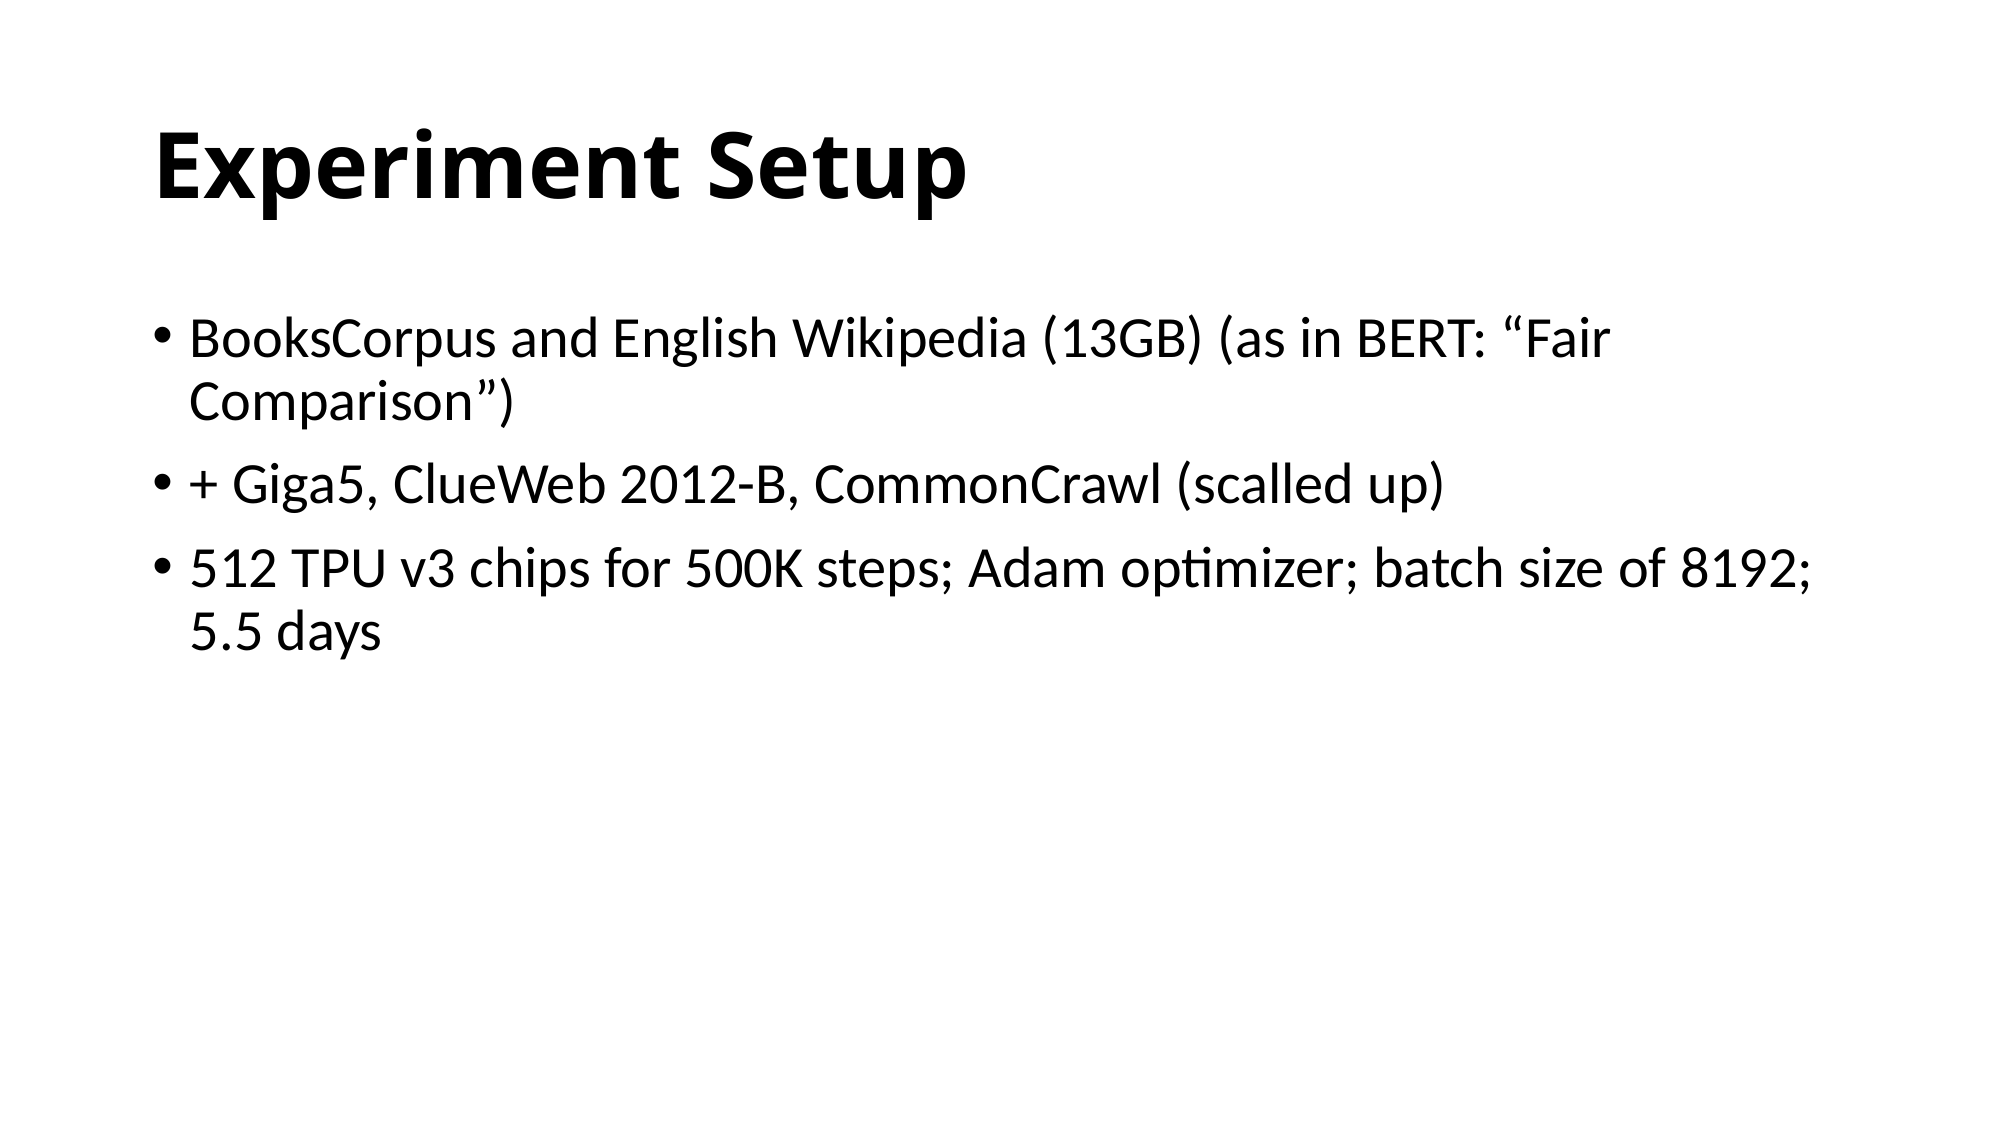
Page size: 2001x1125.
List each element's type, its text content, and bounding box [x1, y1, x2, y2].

list BooksCorpus and English Wikipedia (13GB) (as in BERT: “Fair Comparison”) + Giga5, ClueWeb 2012-B, CommonCrawl (scalled up) 512 TPU v3 chips for 500K steps; Adam optimizer; batch size of 8192; 5.5 days [137, 299, 1863, 1014]
title Experiment Setup [137, 59, 1863, 278]
